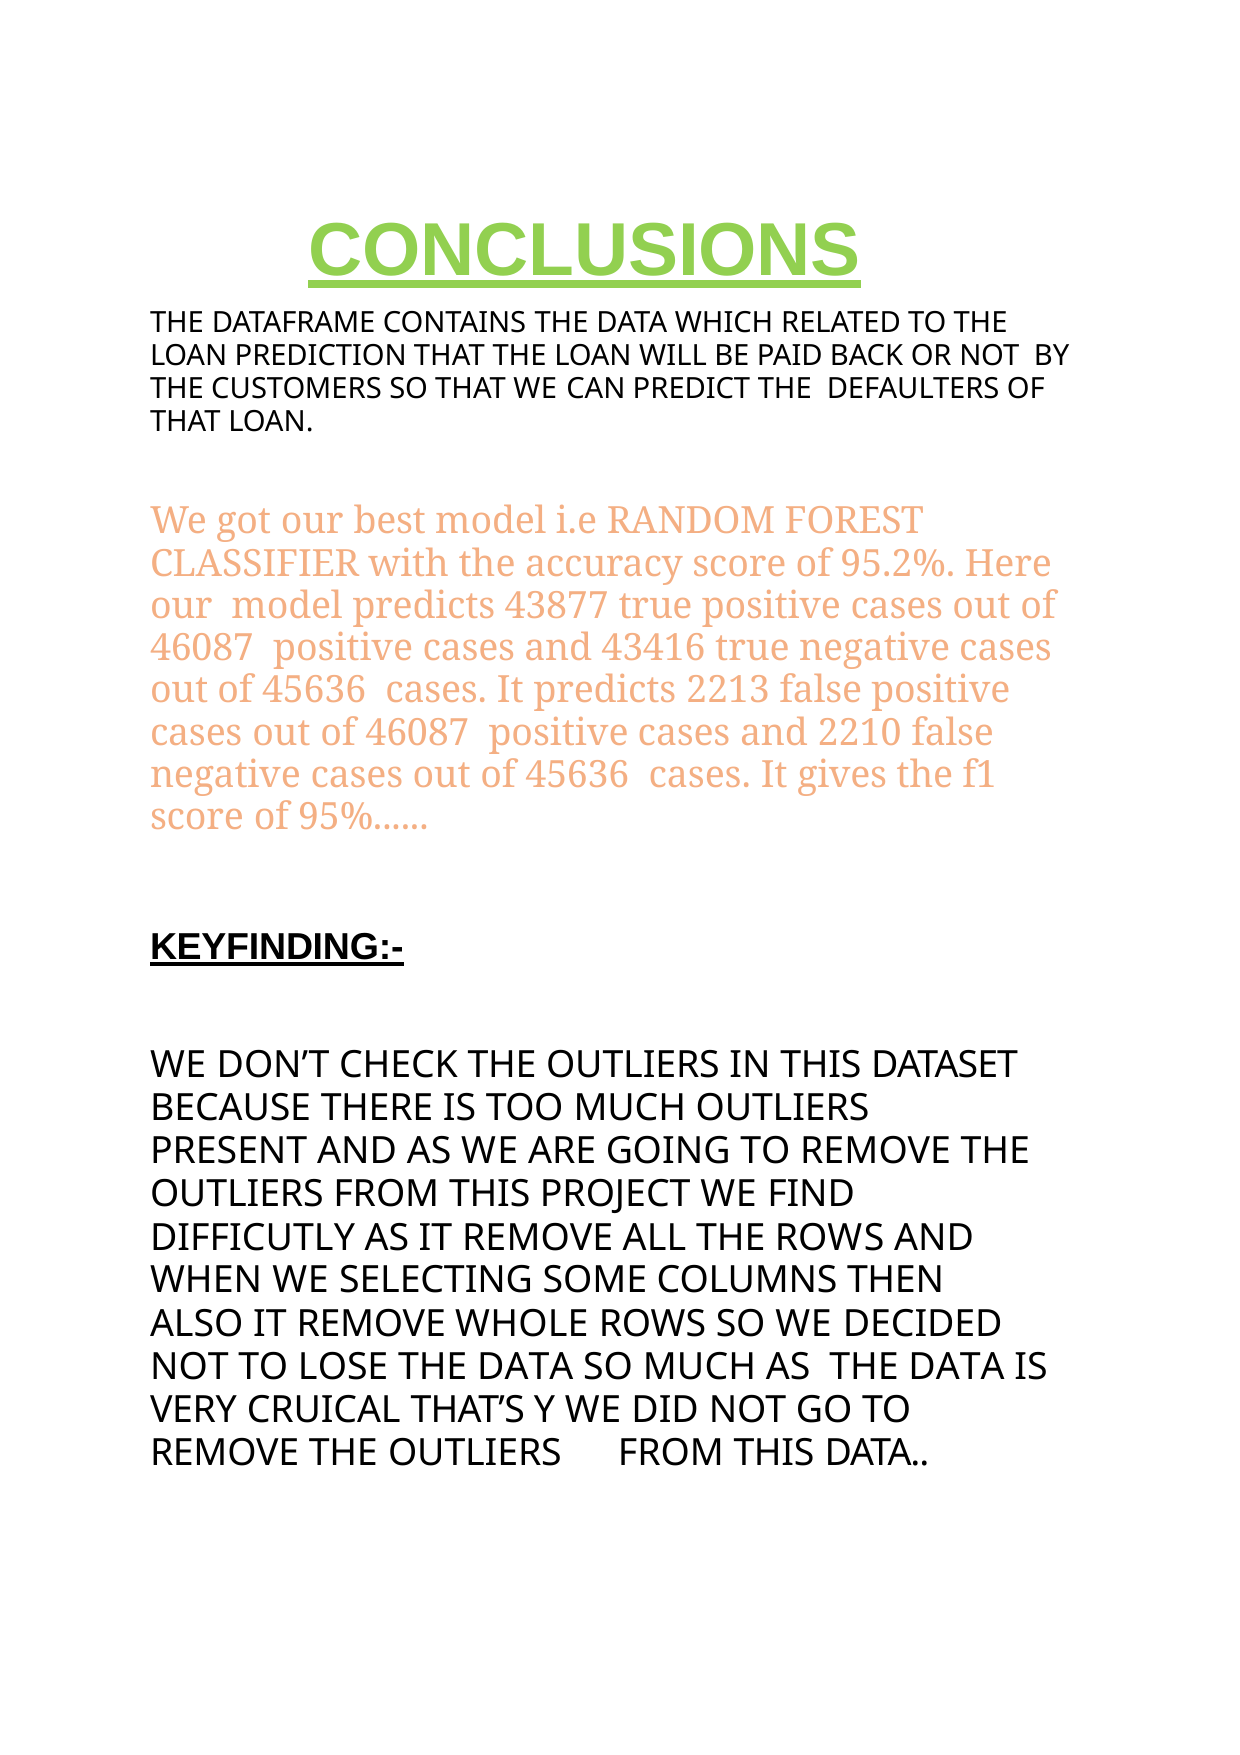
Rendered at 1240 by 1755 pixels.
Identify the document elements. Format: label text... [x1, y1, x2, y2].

text_box We got our best model i.e RANDOM FOREST CLASSIFIER with the accuracy score of 95.2%. Here our model predicts 43877 true positive cases out of 46087 positive cases and 43416 true negative cases out of 45636 cases. It predicts 2213 false positive cases out of 46087 positive cases and 2210 false negative cases out of 45636 cases. It gives the f1 score of 95%...... [147, 495, 1092, 839]
title CONCLUSIONS THE DATAFRAME CONTAINS THE DATA WHICH RELATED TO THE LOAN PREDICTION THAT THE LOAN WILL BE PAID BACK OR NOT BY THE CUSTOMERS SO THAT WE CAN PREDICT THE DEFAULTERS OF THAT LOAN. [147, 162, 1082, 494]
text_box KEYFINDING:- WE DON’T CHECK THE OUTLIERS IN THIS DATASET BECAUSE THERE IS TOO MUCH OUTLIERS PRESENT AND AS WE ARE GOING TO REMOVE THE OUTLIERS FROM THIS PROJECT WE FIND DIFFICUTLY AS IT REMOVE ALL THE ROWS AND WHEN WE SELECTING SOME COLUMNS THEN ALSO IT REMOVE WHOLE ROWS SO WE DECIDED NOT TO LOSE THE DATA SO MUCH AS THE DATA IS VERY CRUICAL THAT’S Y WE DID NOT GO TO REMOVE THE OUTLIERS FROM THIS DATA.. [147, 920, 1085, 1474]
